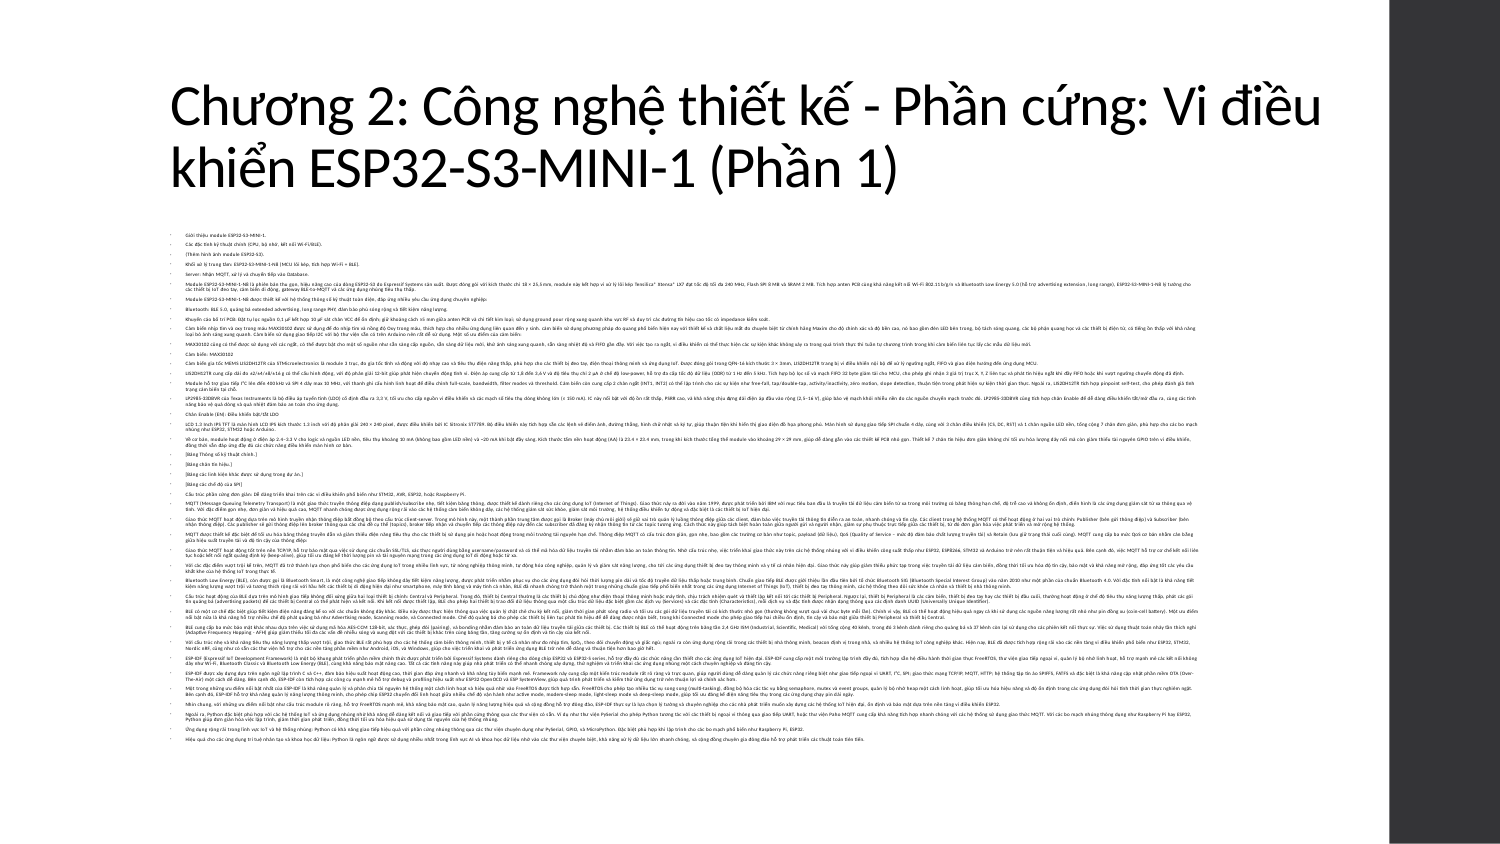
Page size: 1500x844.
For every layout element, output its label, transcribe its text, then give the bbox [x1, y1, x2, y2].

title Chương 2: Công nghệ thiết kế - Phần cứng: Vi điều khiển ESP32-S3-MINI-1 (Phần 1) [155, 45, 1348, 209]
list Giới thiệu module ESP32-S3-MINI-1. Các đặc tính kỹ thuật chính (CPU, bộ nhớ, kết nối Wi-Fi/BLE). (Thêm hình ảnh module ESP32-S3). Khối xử lý trung tâm: ESP32-S3-MINI-1-N8 (MCU lõi kép, tích hợp Wi-Fi + BLE). Server: Nhận MQTT, xử lý và chuyển tiếp vào Database. Module ESP32-S3-MINI-1-N8 là phiên bản thu gọn, hiệu năng cao của dòng ESP32-S3 do Espressif Systems sản xuất. Được đóng gói với kích thước chỉ 18 × 25,5 mm, module này kết hợp vi xử lý lõi kép Tensilica® Xtensa® LX7 đạt tốc độ tối đa 240 MHz, Flash SPI 8 MB và SRAM 2 MB. Tích hợp anten PCB cùng khả năng kết nối Wi-Fi 802.11 b/g/n và Bluetooth Low Energy 5.0 (hỗ trợ advertising extension, long range), ESP32-S3-MINI-1-N8 lý tưởng cho các thiết bị IoT đeo tay, cảm biến di động, gateway BLE-to-MQTT và các ứng dụng nhúng tiêu thụ thấp. Module ESP32-S3-MINI-1-N8 được thiết kế với hệ thống thông số kỹ thuật toàn diện, đáp ứng nhiều yêu cầu ứng dụng chuyên nghiệp: Bluetooth: BLE 5.0, quảng bá extended advertising, long range PHY, đảm bảo phủ sóng rộng và tiết kiệm năng lượng. Khuyến cáo bố trí PCB: Đặt tụ lọc nguồn 0,1 µF kết hợp 10 µF sát chân VCC để ổn định; giữ khoảng cách ≥5 mm giữa anten PCB và chi tiết kim loại; sử dụng ground pour rộng xung quanh khu vực RF và duy trì các đường tín hiệu cao tốc có impedance kiểm soát. Cảm biến nhịp tim và oxy trong máu MAX30102 được sử dụng để đo nhịp tim và nồng độ Oxy trong máu, thích hợp cho nhiều ứng dụng liên quan đến y sinh. cảm biến sử dụng phương pháp đo quang phổ biến hiện nay với thiết kế và chất liệu mắt đo chuyên biệt từ chính hãng Maxim cho độ chính xác và độ bền cao, nó bao gồm đèn LED bên trong, bộ tách sóng quang, các bộ phận quang học và các thiết bị điện tử, có tiếng ồn thấp với khả năng loại bỏ ánh sáng xung quanh. Cảm biến sử dụng giao tiếp I2C với bộ thư viện sẵn có trên Arduino nên rất dễ sử dụng. Một số ưu điểm của cảm biến: MAX30102 cũng có thể được sử dụng với các ngắt, có thể được bật cho một số nguồn như sẵn sàng cấp nguồn, sẵn sàng dữ liệu mới, khử ánh sáng xung quanh, sẵn sàng nhiệt độ và FIFO gần đầy. Với việc tạo ra ngắt, vi điều khiển có thể thực hiện các sự kiện khác không xảy ra trong quá trình thực thi tuần tự chương trình trong khi cảm biến liên tục lấy các mẫu dữ liệu mới. Cảm biến: MAX30102 Cảm biến gia tốc MEMS LIS2DH12TR của STMicroelectronics là module 3 trục, đo gia tốc tĩnh và động với độ nhạy cao và tiêu thụ điện năng thấp, phù hợp cho các thiết bị đeo tay, điện thoại thông minh và ứng dụng IoT. Được đóng gói trong QFN-16 kích thước 3 × 3 mm, LIS2DH12TR trang bị vi điều khiển nội bộ để xử lý ngưỡng ngắt, FIFO và giao diện hướng đến ứng dụng MCU. LIS2DH12TR cung cấp dải đo ±2/±4/±8/±16 g có thể cấu hình động, với độ phân giải 12-bit giúp phát hiện chuyển động tinh vi. Điện áp cung cấp từ 1,8 đến 3,6 V và độ tiêu thụ chỉ 2 µA ở chế độ low-power, hỗ trợ đa cấp tốc độ dữ liệu (ODR) từ 1 Hz đến 5 kHz. Tích hợp bộ lọc số và mạch FIFO 32 byte giảm tải cho MCU, cho phép ghi nhận 3 giá trị trục X, Y, Z liên tục và phát tín hiệu ngắt khi đầy FIFO hoặc khi vượt ngưỡng chuyển động đã định. Module hỗ trợ giao tiếp I²C lên đến 400 kHz và SPI 4 dây max 10 MHz, với thanh ghi cấu hình linh hoạt để điều chỉnh full-scale, bandwidth, filter modes và threshold. Cảm biến còn cung cấp 2 chân ngắt (INT1, INT2) có thể lập trình cho các sự kiện như free-fall, tap/double-tap, activity/inactivity, zéro motion, slope detection, thuận tiện trong phát hiện sự kiện thời gian thực. Ngoài ra, LIS2DH12TR tích hợp pinpoint self-test, cho phép đánh giá tình trạng cảm biến tại chỗ. LP2985-33DBVR của Texas Instruments là bộ điều áp tuyến tính (LDO) cố định đầu ra 3,3 V, tối ưu cho cấp nguồn vi điều khiển và các mạch số tiêu thụ dòng không lớn (≤ 150 mA). IC này nổi bật với độ ồn rất thấp, PSRR cao, và khả năng chịu đựng dải điện áp đầu vào rộng (2,5–16 V), giúp bảo vệ mạch khỏi nhiễu nền do các nguồn chuyển mạch trước đó. LP2985-33DBVR cũng tích hợp chân Enable để dễ dàng điều khiển tắt/mở đầu ra, cùng các tính năng bảo vệ quá dòng và quá nhiệt đảm bảo an toàn cho ứng dụng. Chân Enable (EN): Điều khiển bật/tắt LDO LCD 1.3 Inch IPS TFT là màn hình LCD IPS kích thước 1.3 inch với độ phân giải 240 × 240 pixel, được điều khiển bởi IC Sitronix ST7789. Bộ điều khiển này tích hợp sẵn các lệnh vẽ điểm ảnh, đường thẳng, hình chữ nhật và ký tự, giúp thuận tiện khi hiển thị giao diện đồ họa phong phú. Màn hình sử dụng giao tiếp SPI chuẩn 4 dây, cùng với 3 chân điều khiển (CS, DC, RST) và 1 chân nguồn LED nền, tổng cộng 7 chân đơn giản, phù hợp cho các bo mạch nhúng như ESP32, STM32 hoặc Arduino. Về cơ bản, module hoạt động ở điện áp 2.4–3.3 V cho logic và nguồn LED nền, tiêu thụ khoảng 10 mA (không bao gồm LED nền) và ~20 mA khi bật đầy sáng. Kích thước tấm nền hoạt động (AA) là 23.4 × 23.4 mm, trong khi kích thước tổng thể module vào khoảng 29 × 29 mm, giúp dễ dàng gắn vào các thiết kế PCB nhỏ gọn. Thiết kế 7 chân tín hiệu đơn giản không chỉ tối ưu hóa lượng dây nối mà còn giảm thiểu tài nguyên GPIO trên vi điều khiển, đồng thời vẫn đáp ứng đầy đủ các chức năng điều khiển màn hình cơ bản. [Bảng Thông số kỹ thuật chính.] [Bảng chân tín hiệu.] [Bảng các linh kiện khác được sử dụng trong dự án.] [Bảng các chế độ của SPI] Cấu trúc phần cứng đơn giản: Dễ dàng triển khai trên các vi điều khiển phổ biến như STM32, AVR, ESP32, hoặc Raspberry Pi. MQTT (Message Queuing Telemetry Transport) là một giao thức truyền thông điệp dạng publish/subscribe nhẹ, tiết kiệm băng thông, được thiết kế dành riêng cho các ứng dụng IoT (Internet of Things). Giao thức này ra đời vào năm 1999, được phát triển bởi IBM với mục tiêu ban đầu là truyền tải dữ liệu cảm biến từ xa trong môi trường có băng thông hạn chế, độ trễ cao và không ổn định, điển hình là các ứng dụng giám sát từ xa thông qua vệ tinh. Với đặc điểm gọn nhẹ, đơn giản và hiệu quả cao, MQTT nhanh chóng được ứng dụng rộng rãi vào các hệ thống cảm biến không dây, các hệ thống giám sát sức khỏe, giám sát môi trường, hệ thống điều khiển tự động và đặc biệt là các thiết bị IoT hiện đại. Giao thức MQTT hoạt động dựa trên mô hình truyền nhận thông điệp bất đồng bộ theo cấu trúc client-server. Trong mô hình này, một thành phần trung tâm được gọi là Broker (máy chủ môi giới) sẽ giữ vai trò quản lý luồng thông điệp giữa các client, đảm bảo việc truyền tải thông tin diễn ra an toàn, nhanh chóng và tin cậy. Các client trong hệ thống MQTT có thể hoạt động ở hai vai trò chính: Publisher (bên gửi thông điệp) và Subscriber (bên nhận thông điệp). Các publisher sẽ gửi thông điệp lên broker thông qua các chủ đề cụ thể (topics), broker tiếp nhận và chuyển tiếp các thông điệp này đến các subscriber đã đăng ký nhận thông tin từ các topic tương ứng. Cách thức này giúp tách biệt hoàn toàn giữa người gửi và người nhận, giảm sự phụ thuộc trực tiếp giữa các thiết bị, từ đó đơn giản hóa việc phát triển và mở rộng hệ thống. MQTT được thiết kế đặc biệt để tối ưu hóa băng thông truyền dẫn và giảm thiểu điện năng tiêu thụ cho các thiết bị sử dụng pin hoặc hoạt động trong môi trường tài nguyên hạn chế. Thông điệp MQTT có cấu trúc đơn giản, gọn nhẹ, bao gồm các trường cơ bản như topic, payload (dữ liệu), QoS (Quality of Service – mức độ đảm bảo chất lượng truyền tải) và Retain (lưu giữ trạng thái cuối cùng). MQTT cung cấp ba mức QoS cơ bản nhằm cân bằng giữa hiệu suất truyền tải và độ tin cậy của thông điệp: Giao thức MQTT hoạt động tốt trên nền TCP/IP, hỗ trợ bảo mật qua việc sử dụng các chuẩn SSL/TLS, xác thực người dùng bằng username/password và có thể mã hóa dữ liệu truyền tải nhằm đảm bảo an toàn thông tin. Nhờ cấu trúc nhẹ, việc triển khai giao thức này trên các hệ thống nhúng với vi điều khiển công suất thấp như ESP32, ESP8266, STM32 và Arduino trở nên rất thuận tiện và hiệu quả. Bên cạnh đó, việc MQTT hỗ trợ cơ chế kết nối liên tục hoặc kết nối ngắt quãng định kỳ (keep-alive), giúp tối ưu đáng kể thời lượng pin và tài nguyên mạng trong các ứng dụng IoT di động hoặc từ xa. Với các đặc điểm vượt trội kể trên, MQTT đã trở thành lựa chọn phổ biến cho các ứng dụng IoT trong nhiều lĩnh vực, từ nông nghiệp thông minh, tự động hóa công nghiệp, quản lý và giám sát năng lượng, cho tới các ứng dụng thiết bị đeo tay thông minh và y tế cá nhân hiện đại. Giao thức này giúp giảm thiểu phức tạp trong việc truyền tải dữ liệu cảm biến, đồng thời tối ưu hóa độ tin cậy, bảo mật và khả năng mở rộng, đáp ứng tốt các yêu cầu khắt khe của hệ thống IoT trong thực tế. Bluetooth Low Energy (BLE), còn được gọi là Bluetooth Smart, là một công nghệ giao tiếp không dây tiết kiệm năng lượng, được phát triển nhằm phục vụ cho các ứng dụng đòi hỏi thời lượng pin dài và tốc độ truyền dữ liệu thấp hoặc trung bình. Chuẩn giao tiếp BLE được giới thiệu lần đầu tiên bởi tổ chức Bluetooth SIG (Bluetooth Special Interest Group) vào năm 2010 như một phần của chuẩn Bluetooth 4.0. Với đặc tính nổi bật là khả năng tiết kiệm năng lượng vượt trội và tương thích rộng rãi với hầu hết các thiết bị di động hiện đại như smartphone, máy tính bảng và máy tính cá nhân, BLE đã nhanh chóng trở thành một trong những chuẩn giao tiếp phổ biến nhất trong các ứng dụng Internet of Things (IoT), thiết bị đeo tay thông minh, các hệ thống theo dõi sức khỏe cá nhân và thiết bị nhà thông minh. Cấu trúc hoạt động của BLE dựa trên mô hình giao tiếp không đối xứng giữa hai loại thiết bị chính: Central và Peripheral. Trong đó, thiết bị Central thường là các thiết bị chủ động như điện thoại thông minh hoặc máy tính, chịu trách nhiệm quét và thiết lập kết nối tới các thiết bị Peripheral. Ngược lại, thiết bị Peripheral là các cảm biến, thiết bị đeo tay hay các thiết bị đầu cuối, thường hoạt động ở chế độ tiêu thụ năng lượng thấp, phát các gói tin quảng bá (advertising packets) để các thiết bị Central có thể phát hiện và kết nối. Khi kết nối được thiết lập, BLE cho phép hai thiết bị trao đổi dữ liệu thông qua một cấu trúc dữ liệu đặc biệt gồm các dịch vụ (Services) và các đặc tính (Characteristics), mỗi dịch vụ và đặc tính được nhận dạng thông qua các định danh UUID (Universally Unique Identifier). BLE có một cơ chế đặc biệt giúp tiết kiệm điện năng đáng kể so với các chuẩn không dây khác. Điều này được thực hiện thông qua việc quản lý chặt chẽ chu kỳ kết nối, giảm thời gian phát sóng radio và tối ưu các gói dữ liệu truyền tải có kích thước nhỏ gọn (thường không vượt quá vài chục byte mỗi lần). Chính vì vậy, BLE có thể hoạt động hiệu quả ngay cả khi sử dụng các nguồn năng lượng rất nhỏ như pin đồng xu (coin-cell battery). Một ưu điểm nổi bật nữa là khả năng hỗ trợ nhiều chế độ phát quảng bá như Advertising mode, Scanning mode, và Connected mode. Chế độ quảng bá cho phép các thiết bị liên tục phát tín hiệu để dễ dàng được nhận biết, trong khi Connected mode cho phép giao tiếp hai chiều ổn định, tin cậy và bảo mật giữa thiết bị Peripheral và thiết bị Central. BLE cung cấp ba mức bảo mật khác nhau dựa trên việc sử dụng mã hóa AES-CCM 128-bit, xác thực, ghép đôi (pairing), và bonding nhằm đảm bảo an toàn dữ liệu truyền tải giữa các thiết bị. Các thiết bị BLE có thể hoạt động trên băng tần 2,4 GHz ISM (Industrial, Scientific, Medical) với tổng cộng 40 kênh, trong đó 3 kênh dành riêng cho quảng bá và 37 kênh còn lại sử dụng cho các phiên kết nối thực sự. Việc sử dụng thuật toán nhảy tần thích nghi (Adaptive Frequency Hopping - AFH) giúp giảm thiểu tối đa các vấn đề nhiễu sóng và xung đột với các thiết bị khác trên cùng băng tần, tăng cường sự ổn định và tin cậy của kết nối. Với cấu trúc nhẹ và khả năng tiêu thụ năng lượng thấp vượt trội, giao thức BLE rất phù hợp cho các hệ thống cảm biến thông minh, thiết bị y tế cá nhân như đo nhịp tim, SpO₂, theo dõi chuyển động và giấc ngủ; ngoài ra còn ứng dụng rộng rãi trong các thiết bị nhà thông minh, beacon định vị trong nhà, và nhiều hệ thống IoT công nghiệp khác. Hiện nay, BLE đã được tích hợp rộng rãi vào các nền tảng vi điều khiển phổ biến như ESP32, STM32, Nordic nRF, cũng như có sẵn các thư viện hỗ trợ cho các nền tảng phần mềm như Android, iOS, và Windows, giúp cho việc triển khai và phát triển ứng dụng BLE trở nên dễ dàng và thuận tiện hơn bao giờ hết. ESP-IDF (Espressif IoT Development Framework) là một bộ khung phát triển phần mềm chính thức được phát triển bởi Espressif Systems dành riêng cho dòng chip ESP32 và ESP32-S series, hỗ trợ đầy đủ các chức năng cần thiết cho các ứng dụng IoT hiện đại. ESP-IDF cung cấp một môi trường lập trình đầy đủ, tích hợp sẵn hệ điều hành thời gian thực FreeRTOS, thư viện giao tiếp ngoại vi, quản lý bộ nhớ linh hoạt, hỗ trợ mạnh mẽ các kết nối không dây như Wi-Fi, Bluetooth Classic và Bluetooth Low Energy (BLE), cùng khả năng bảo mật nâng cao. Tất cả các tính năng này giúp nhà phát triển có thể nhanh chóng xây dựng, thử nghiệm và triển khai các ứng dụng nhúng một cách chuyên nghiệp và đáng tin cậy. ESP-IDF được xây dựng dựa trên ngôn ngữ lập trình C và C++, đảm bảo hiệu suất hoạt động cao, thời gian đáp ứng nhanh và khả năng tùy biến mạnh mẽ. Framework này cung cấp một kiến trúc module rất rõ ràng và trực quan, giúp người dùng dễ dàng quản lý các chức năng riêng biệt như giao tiếp ngoại vi UART, I²C, SPI; giao thức mạng TCP/IP, MQTT, HTTP; hệ thống tập tin ảo SPIFFS, FATFS và đặc biệt là khả năng cập nhật phần mềm OTA (Over-The-Air) một cách dễ dàng. Bên cạnh đó, ESP-IDF còn tích hợp các công cụ mạnh mẽ hỗ trợ debug và profiling hiệu suất như ESP32 OpenOCD và ESP SystemView, giúp quá trình phát triển và kiểm thử ứng dụng trở nên thuận lợi và chính xác hơn. Một trong những ưu điểm nổi bật nhất của ESP-IDF là khả năng quản lý và phân chia tài nguyên hệ thống một cách linh hoạt và hiệu quả nhờ vào FreeRTOS được tích hợp sẵn. FreeRTOS cho phép tạo nhiều tác vụ song song (multi-tasking), đồng bộ hóa các tác vụ bằng semaphore, mutex và event groups, quản lý bộ nhớ heap một cách linh hoạt, giúp tối ưu hóa hiệu năng và độ ổn định trong các ứng dụng đòi hỏi tính thời gian thực nghiêm ngặt. Bên cạnh đó, ESP-IDF hỗ trợ khả năng quản lý năng lượng thông minh, cho phép chip ESP32 chuyển đổi linh hoạt giữa nhiều chế độ vận hành như active mode, modem-sleep mode, light-sleep mode và deep-sleep mode, giúp tối ưu đáng kể điện năng tiêu thụ trong các ứng dụng chạy pin dài ngày. Nhìn chung, với những ưu điểm nổi bật như cấu trúc module rõ ràng, hỗ trợ FreeRTOS mạnh mẽ, khả năng bảo mật cao, quản lý năng lượng hiệu quả và cộng đồng hỗ trợ đông đảo, ESP-IDF thực sự là lựa chọn lý tưởng và chuyên nghiệp cho các nhà phát triển muốn xây dựng các hệ thống IoT hiện đại, ổn định và bảo mật dựa trên nền tảng vi điều khiển ESP32. Ngoài ra, Python đặc biệt phù hợp với các hệ thống IoT và ứng dụng nhúng nhờ khả năng dễ dàng kết nối và giao tiếp với phần cứng thông qua các thư viện có sẵn. Ví dụ như thư viện PySerial cho phép Python tương tác với các thiết bị ngoại vi thông qua giao tiếp UART, hoặc thư viện Paho MQTT cung cấp khả năng tích hợp nhanh chóng với các hệ thống sử dụng giao thức MQTT. Với các bo mạch nhúng thông dụng như Raspberry Pi hay ESP32, Python giúp đơn giản hóa việc lập trình, giảm thời gian phát triển, đồng thời tối ưu hóa hiệu quả sử dụng tài nguyên của hệ thống nhúng. Ứng dụng rộng rãi trong lĩnh vực IoT và hệ thống nhúng: Python có khả năng giao tiếp hiệu quả với phần cứng nhúng thông qua các thư viện chuyên dụng như PySerial, GPIO, và MicroPython. Đặc biệt phù hợp khi lập trình cho các bo mạch phổ biến như Raspberry Pi, ESP32. Hiệu quả cho các ứng dụng trí tuệ nhân tạo và khoa học dữ liệu: Python là ngôn ngữ được sử dụng nhiều nhất trong lĩnh vực AI và khoa học dữ liệu nhờ vào các thư viện chuyên biệt, khả năng xử lý dữ liệu lớn nhanh chóng, và cộng đồng chuyên gia đông đảo hỗ trợ phát triển các thuật toán tiên tiến. [155, 225, 1213, 761]
